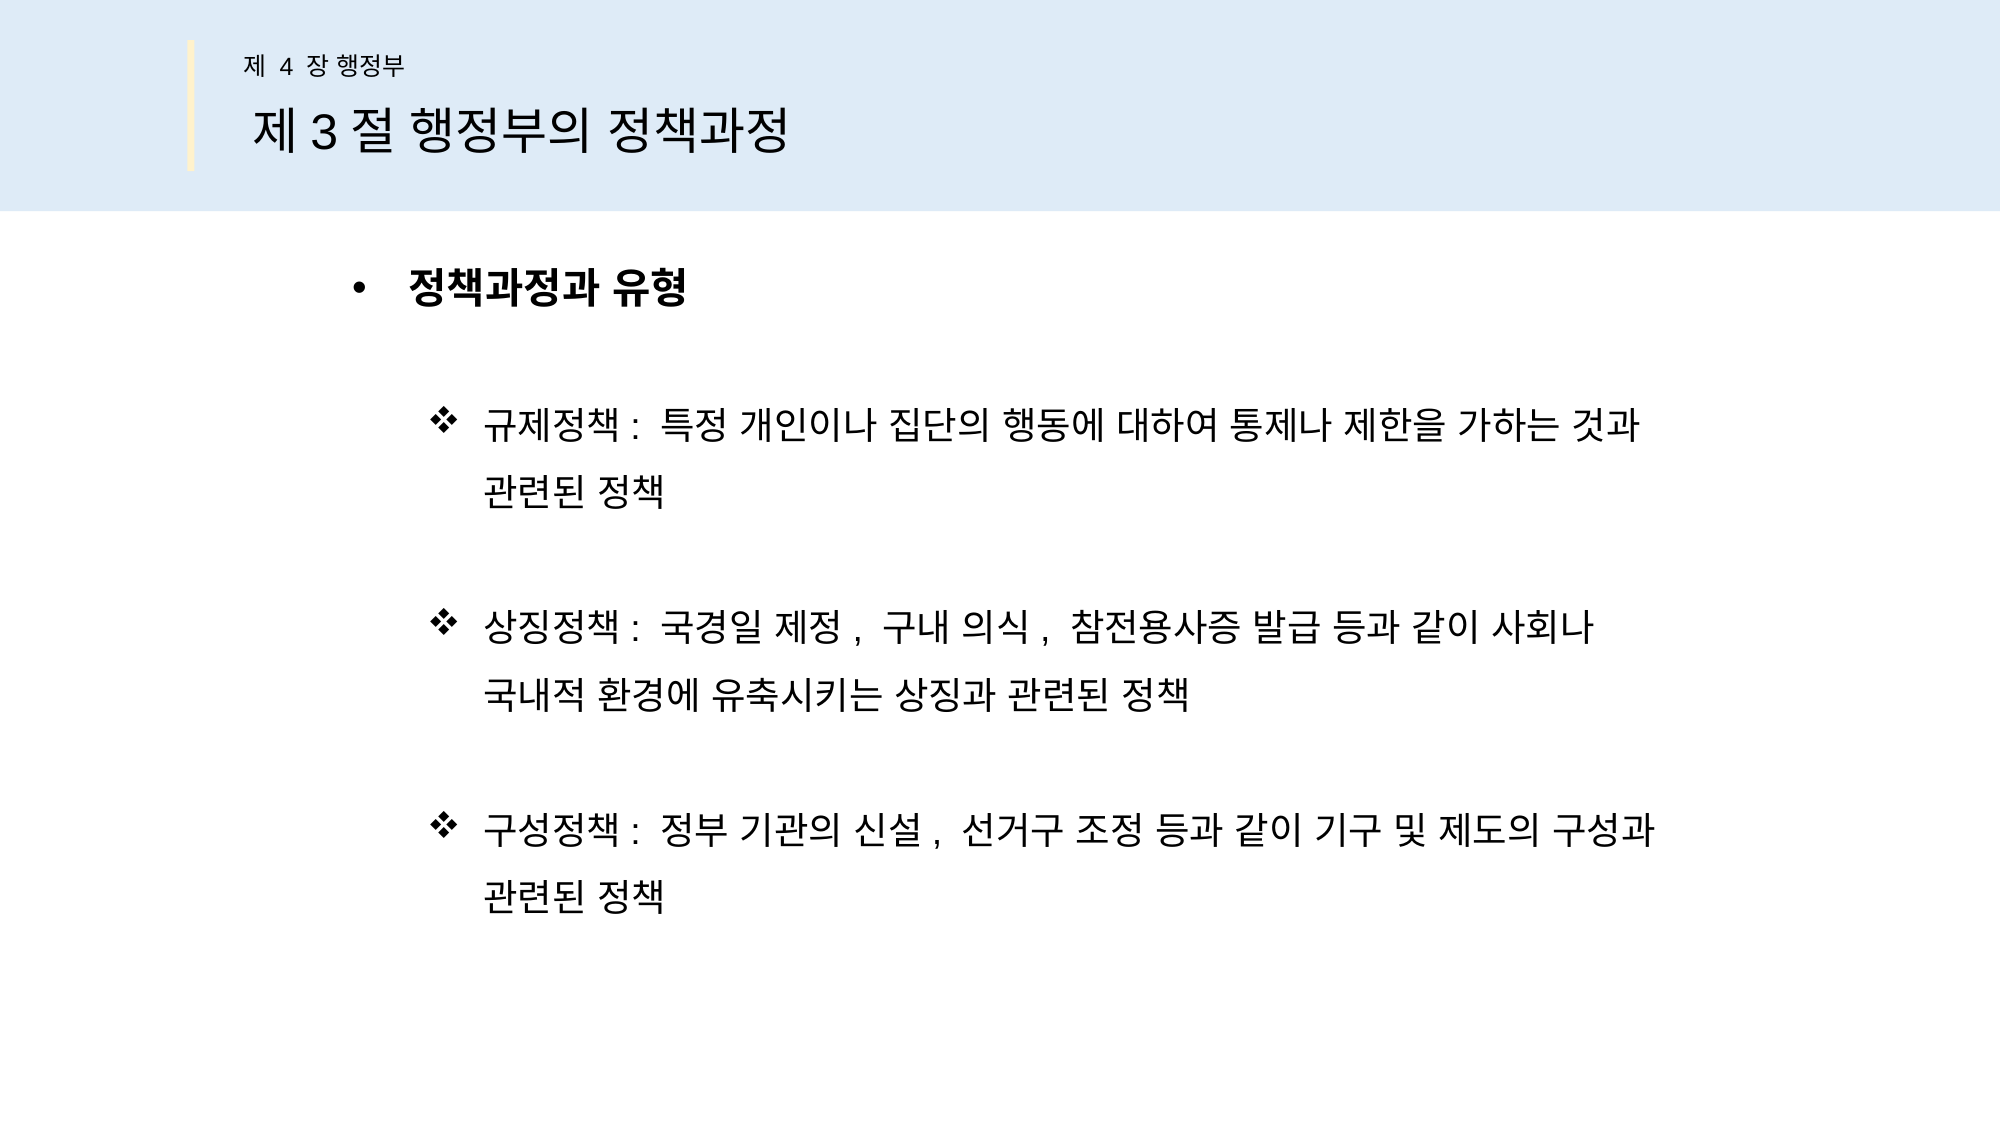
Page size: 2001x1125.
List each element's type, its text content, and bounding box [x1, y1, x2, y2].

text_box [0, 0, 2000, 212]
text_box [186, 39, 196, 172]
text_box 정책과정과 유형 규제정책: 특정 개인이나 집단의 행동에 대하여 통제나 제한을 가하는 것과 관련된 정책 상징정책: 국경일 제정, 구내 의식, 참전용사증 발급 등과 같이 사회나 국내적 환경에 유축시키는 상징과 관련된 정책 구성정책: 정부 기관의 신설, 선거구 조정 등과 같이 기구 및 제도의 구성과 관련된 정책 [337, 229, 1682, 927]
text_box 제3절 행정부의 정책과정 [237, 92, 808, 168]
text_box 제 4 장 행정부 [228, 42, 421, 88]
